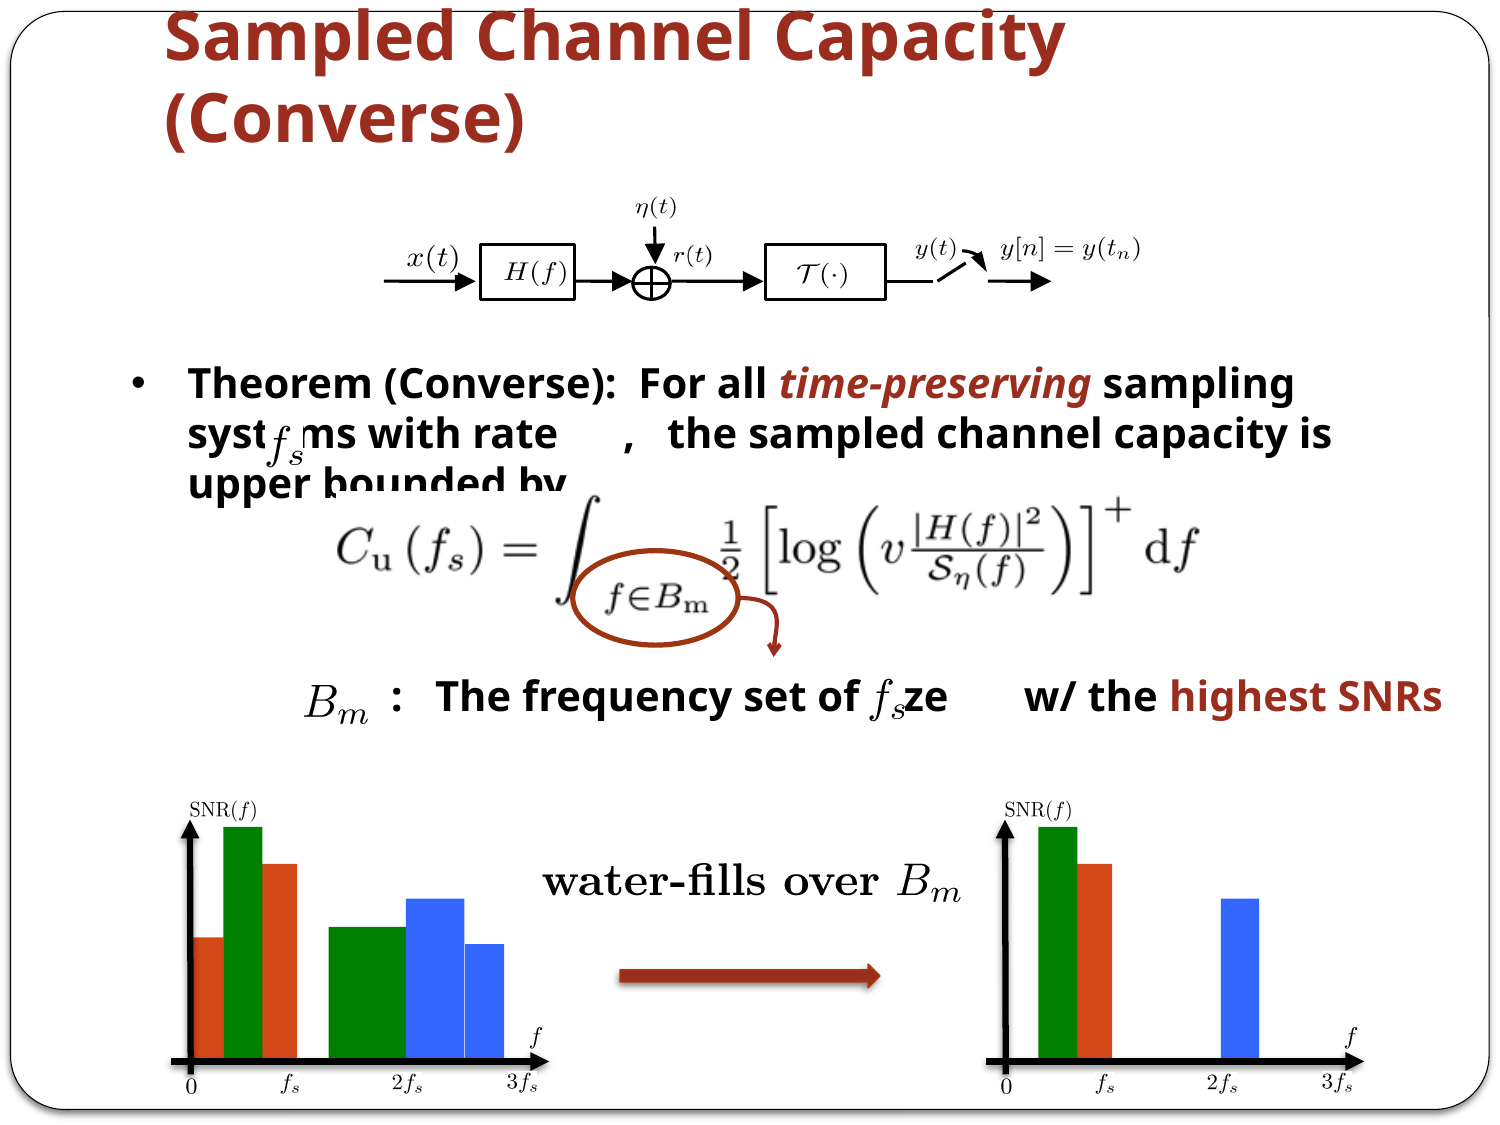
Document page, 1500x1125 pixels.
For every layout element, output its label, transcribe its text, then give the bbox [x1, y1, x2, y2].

picture [537, 858, 965, 906]
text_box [300, 550, 1500, 729]
title Sampled Channel Capacity (Converse) [150, 0, 1425, 172]
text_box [41, 349, 1424, 469]
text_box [383, 196, 1140, 311]
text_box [170, 800, 550, 1095]
picture [336, 491, 1203, 550]
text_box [985, 800, 1365, 1095]
text_box [619, 963, 881, 989]
